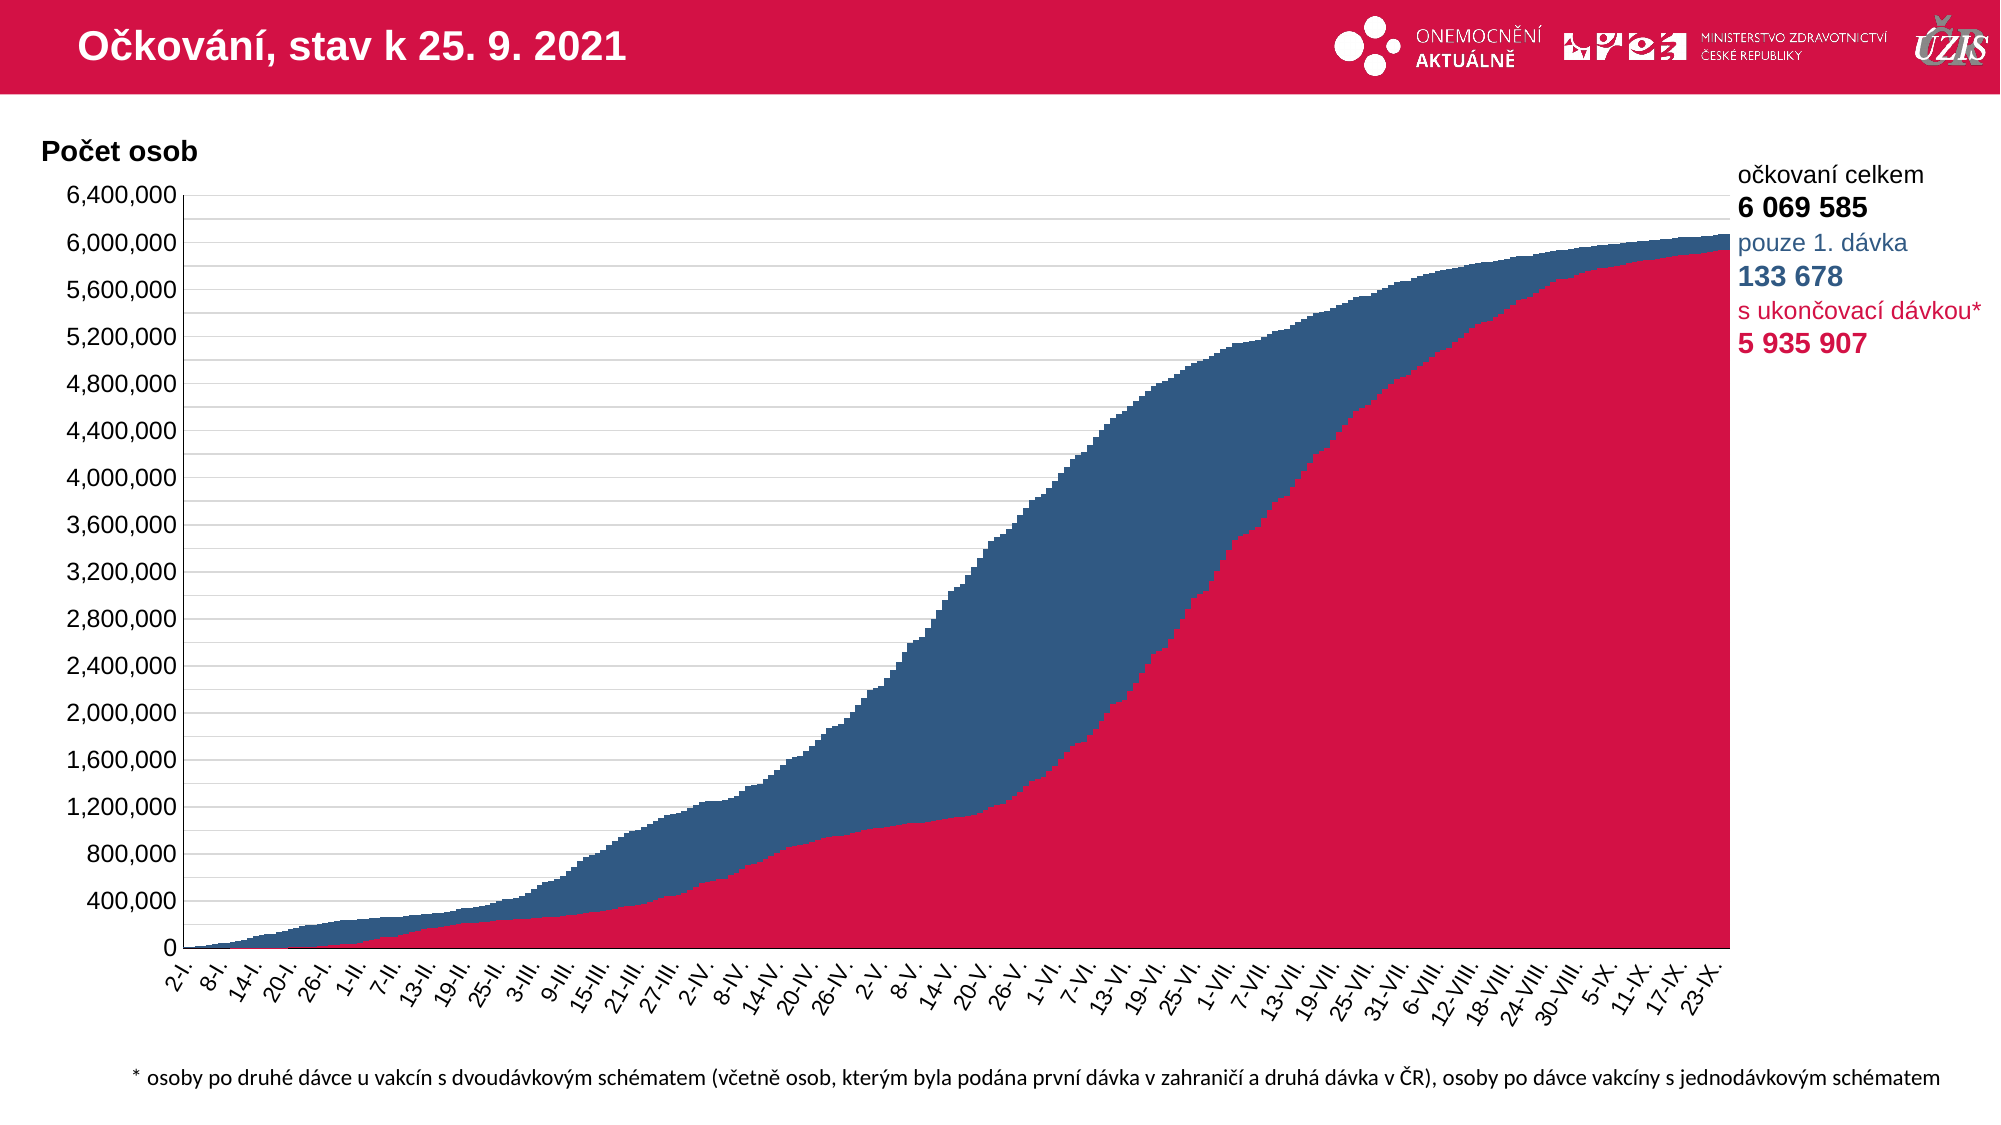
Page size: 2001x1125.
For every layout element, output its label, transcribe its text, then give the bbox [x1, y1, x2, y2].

title Očkování, stav k 25. 9. 2021 [62, 0, 948, 95]
text_box s ukončovací dávkou* 5 935 907 [1807, 294, 1996, 360]
text_box Počet osob [26, 124, 252, 175]
chart [17, 176, 1807, 1059]
picture [1563, 31, 1888, 60]
picture [1334, 16, 1542, 76]
text_box pouze 1. dávka 133 678 [1807, 226, 1951, 292]
text_box * osoby po druhé dávce u vakcín s dvoudávkovým schématem (včetně osob, kterým byla podána první dávka v zahraničí a druhá dávka v ČR), osoby po dávce vakcíny s jednodávkovým schématem [115, 1055, 1983, 1098]
text_box očkovaní celkem 6 069 585 [1737, 158, 1951, 224]
picture [1915, 15, 1989, 66]
